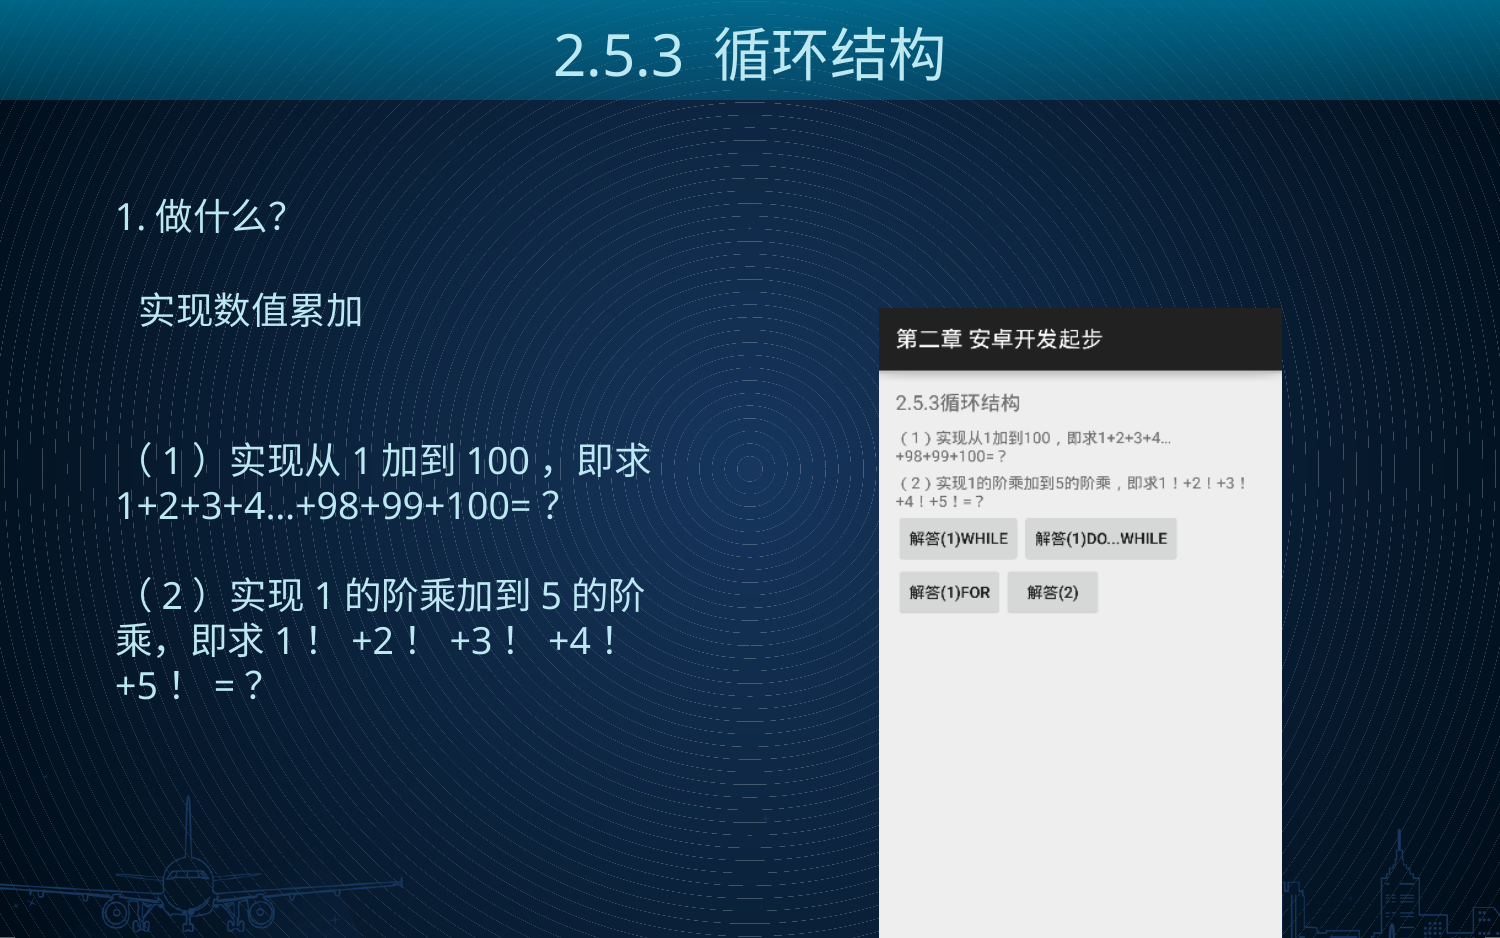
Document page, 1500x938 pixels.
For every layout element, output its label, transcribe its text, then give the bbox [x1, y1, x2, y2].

picture [0, 307, 1500, 938]
text_box 实现数值累加 [123, 279, 1128, 340]
text_box 2.5.3 循环结构 [0, 0, 1500, 95]
text_box （1）实现从1加到100，即求1+2+3+4…+98+99+100=？ （2）实现1的阶乘加到5的阶乘，即求1！+2！+3！+4！+5！=？ [100, 429, 715, 715]
text_box 1.做什么？ [100, 185, 550, 245]
